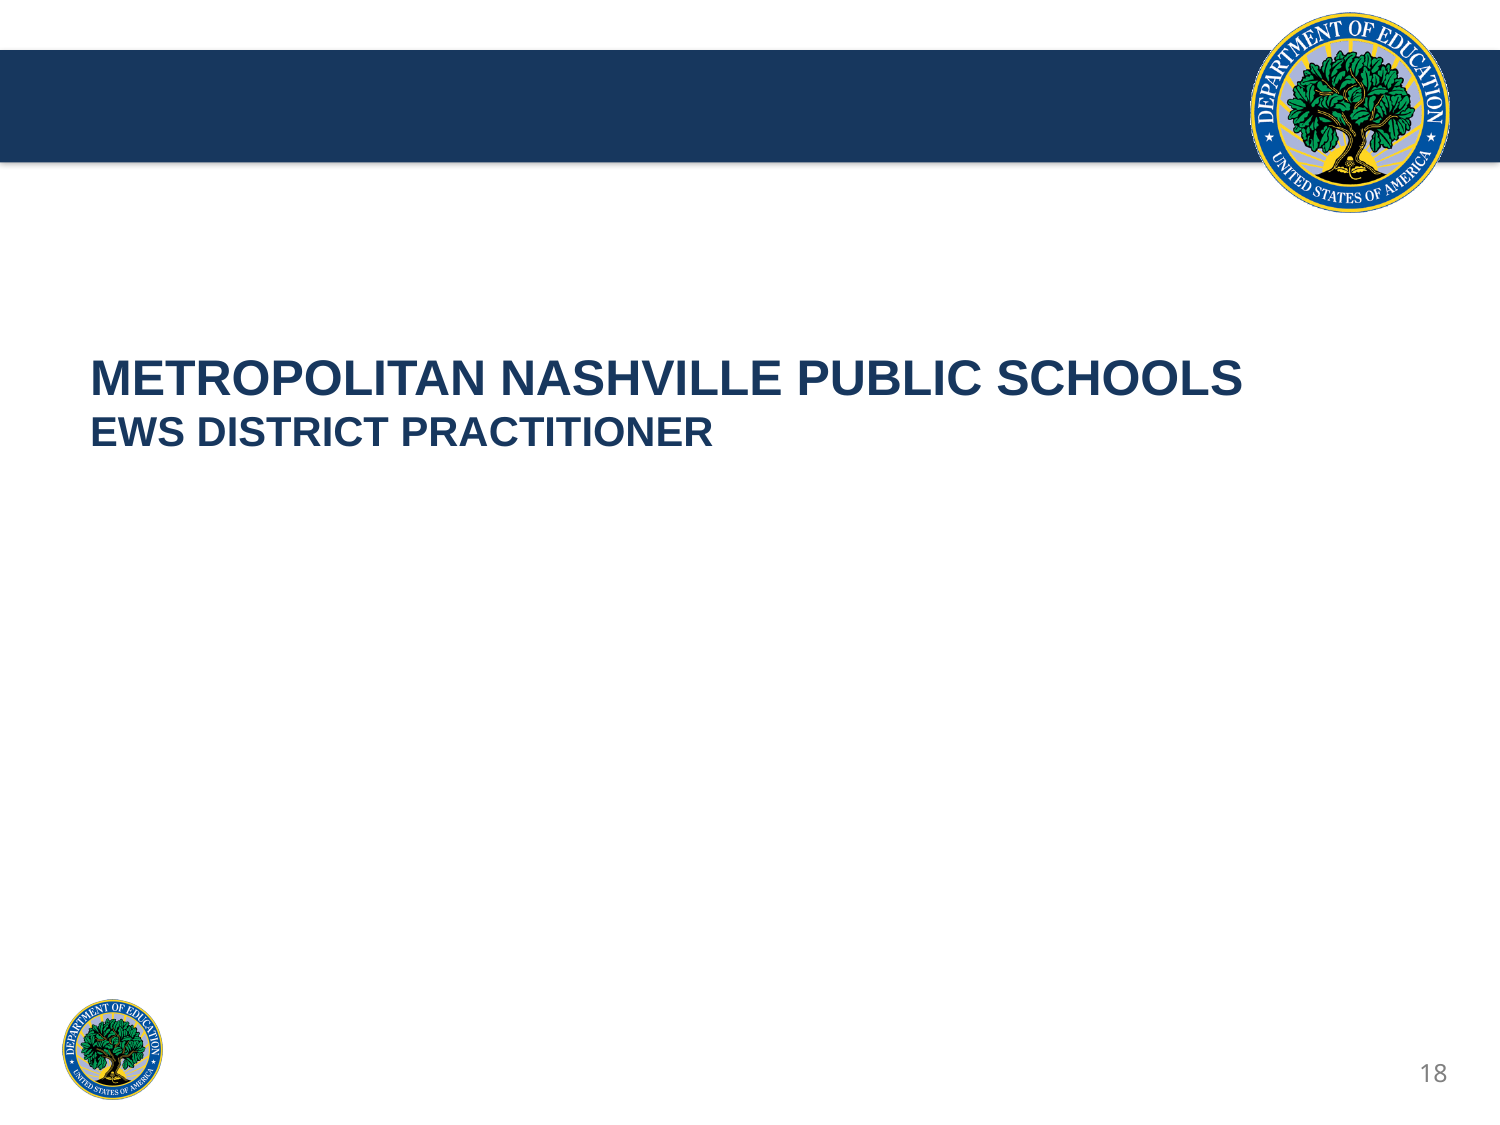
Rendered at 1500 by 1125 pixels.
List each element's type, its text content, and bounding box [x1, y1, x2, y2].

text_box METROPOLITAN NASHVILLE PUBLIC SCHOOLS EWS DISTRICT PRACTITIONER [75, 337, 1425, 463]
picture [1250, 12, 1450, 213]
picture [62, 999, 163, 1100]
text_box 18 [1324, 1049, 1463, 1099]
